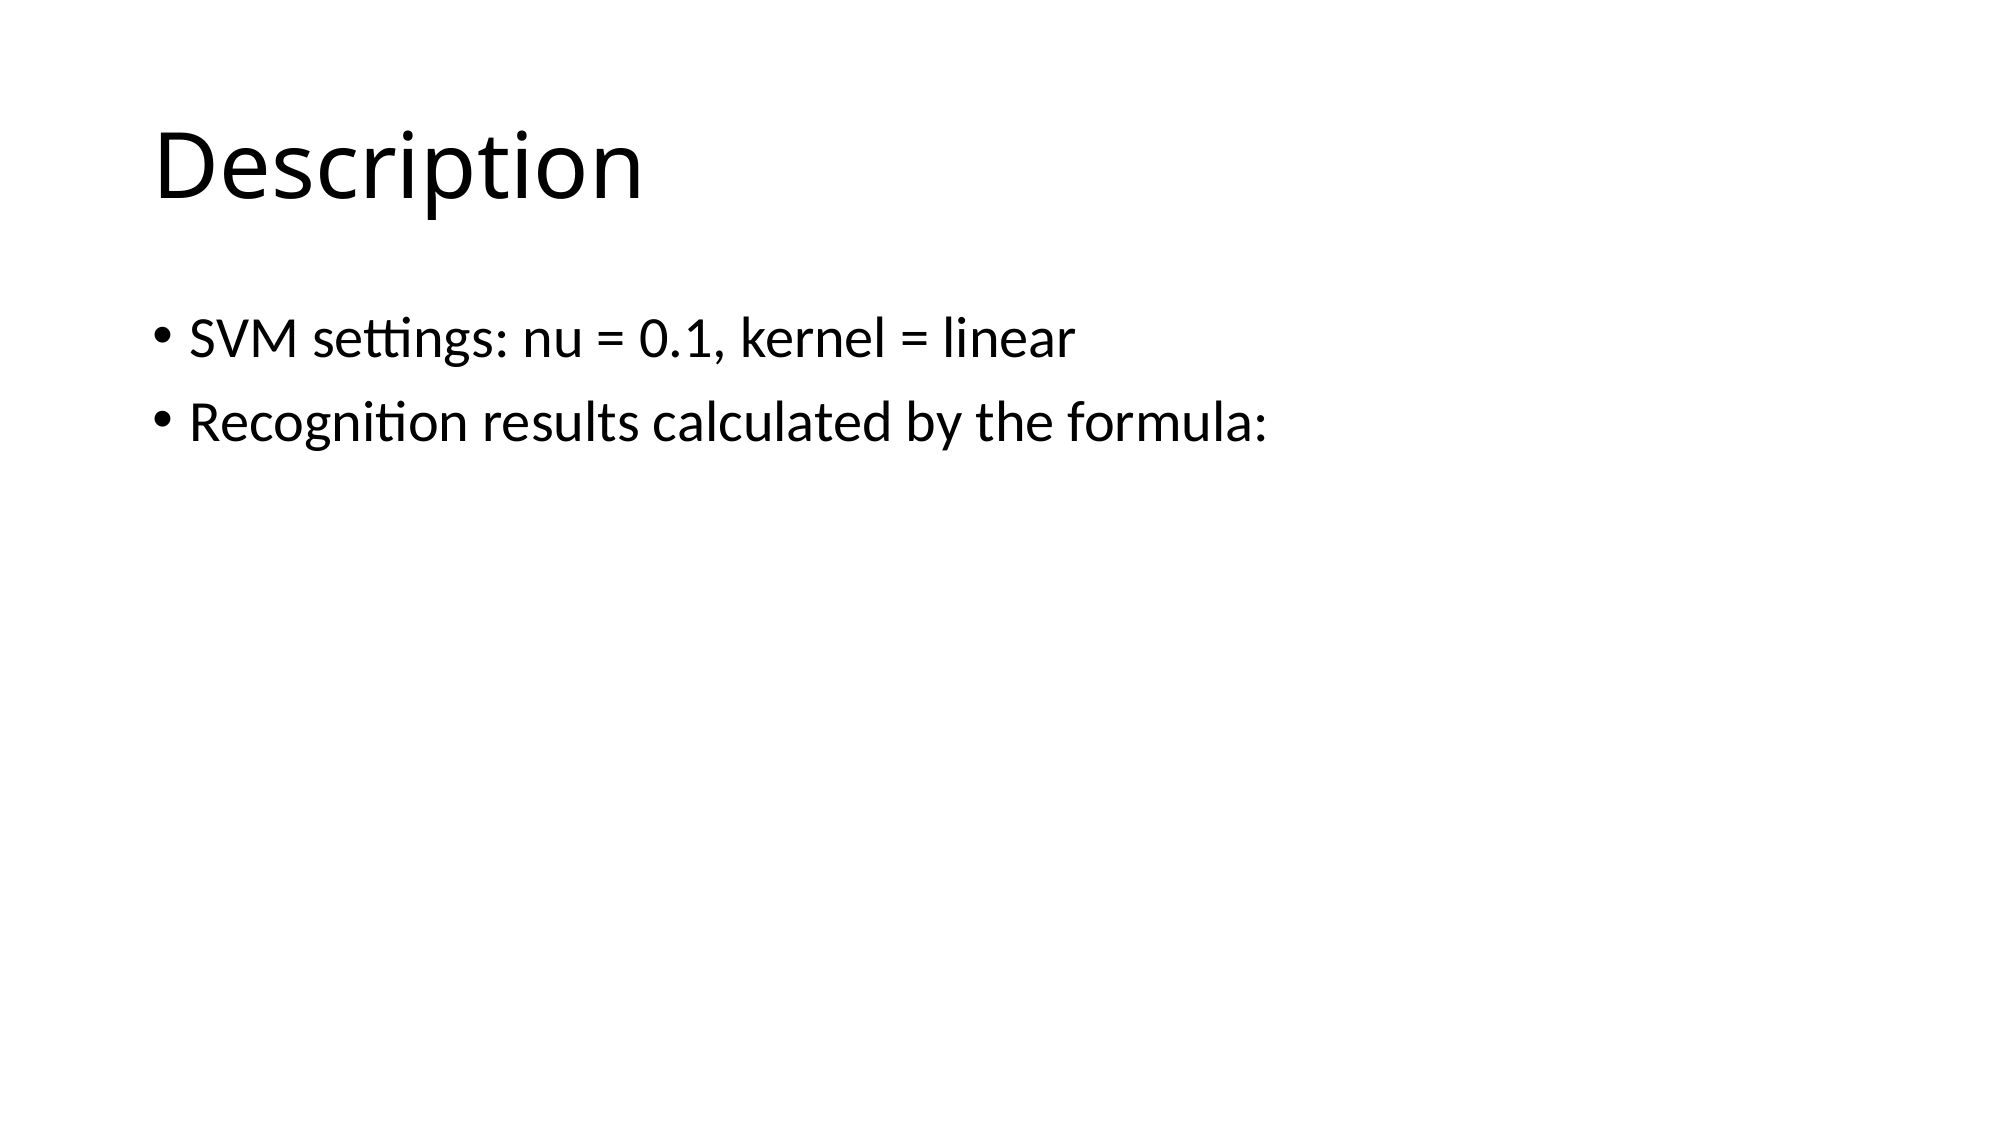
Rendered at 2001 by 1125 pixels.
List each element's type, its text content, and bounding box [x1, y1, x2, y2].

title Description [137, 59, 1863, 278]
